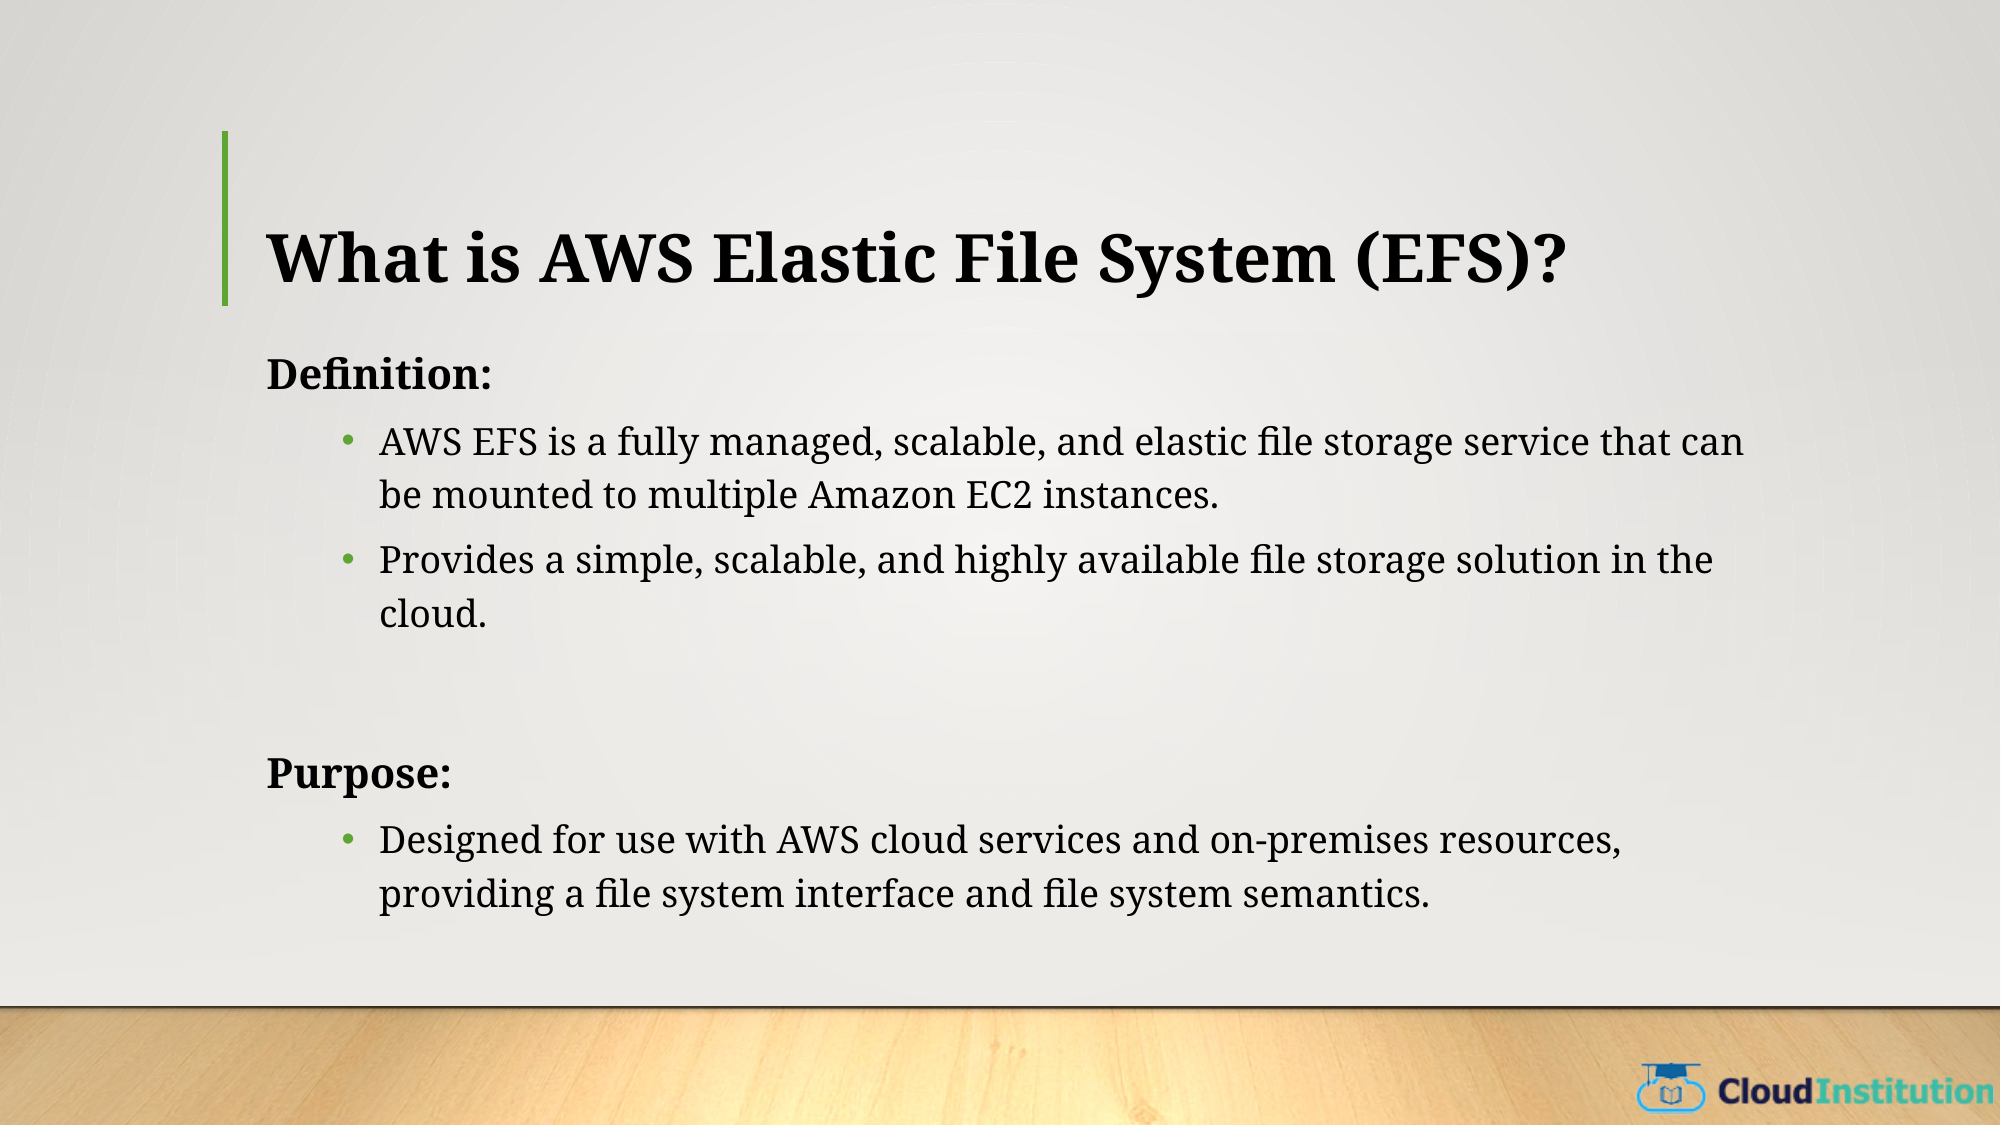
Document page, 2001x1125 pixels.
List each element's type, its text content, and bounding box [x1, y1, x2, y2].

title What is AWS Elastic File System (EFS)? [251, 131, 1814, 305]
picture [0, 1006, 2001, 1125]
list Definition: AWS EFS is a fully managed, scalable, and elastic file storage service that can be mounted to multiple Amazon EC2 instances. Provides a simple, scalable, and highly available file storage solution in the cloud. Purpose: Designed for use with AWS cloud services and on-premises resources, providing a file system interface and file system semantics. [251, 330, 1814, 897]
